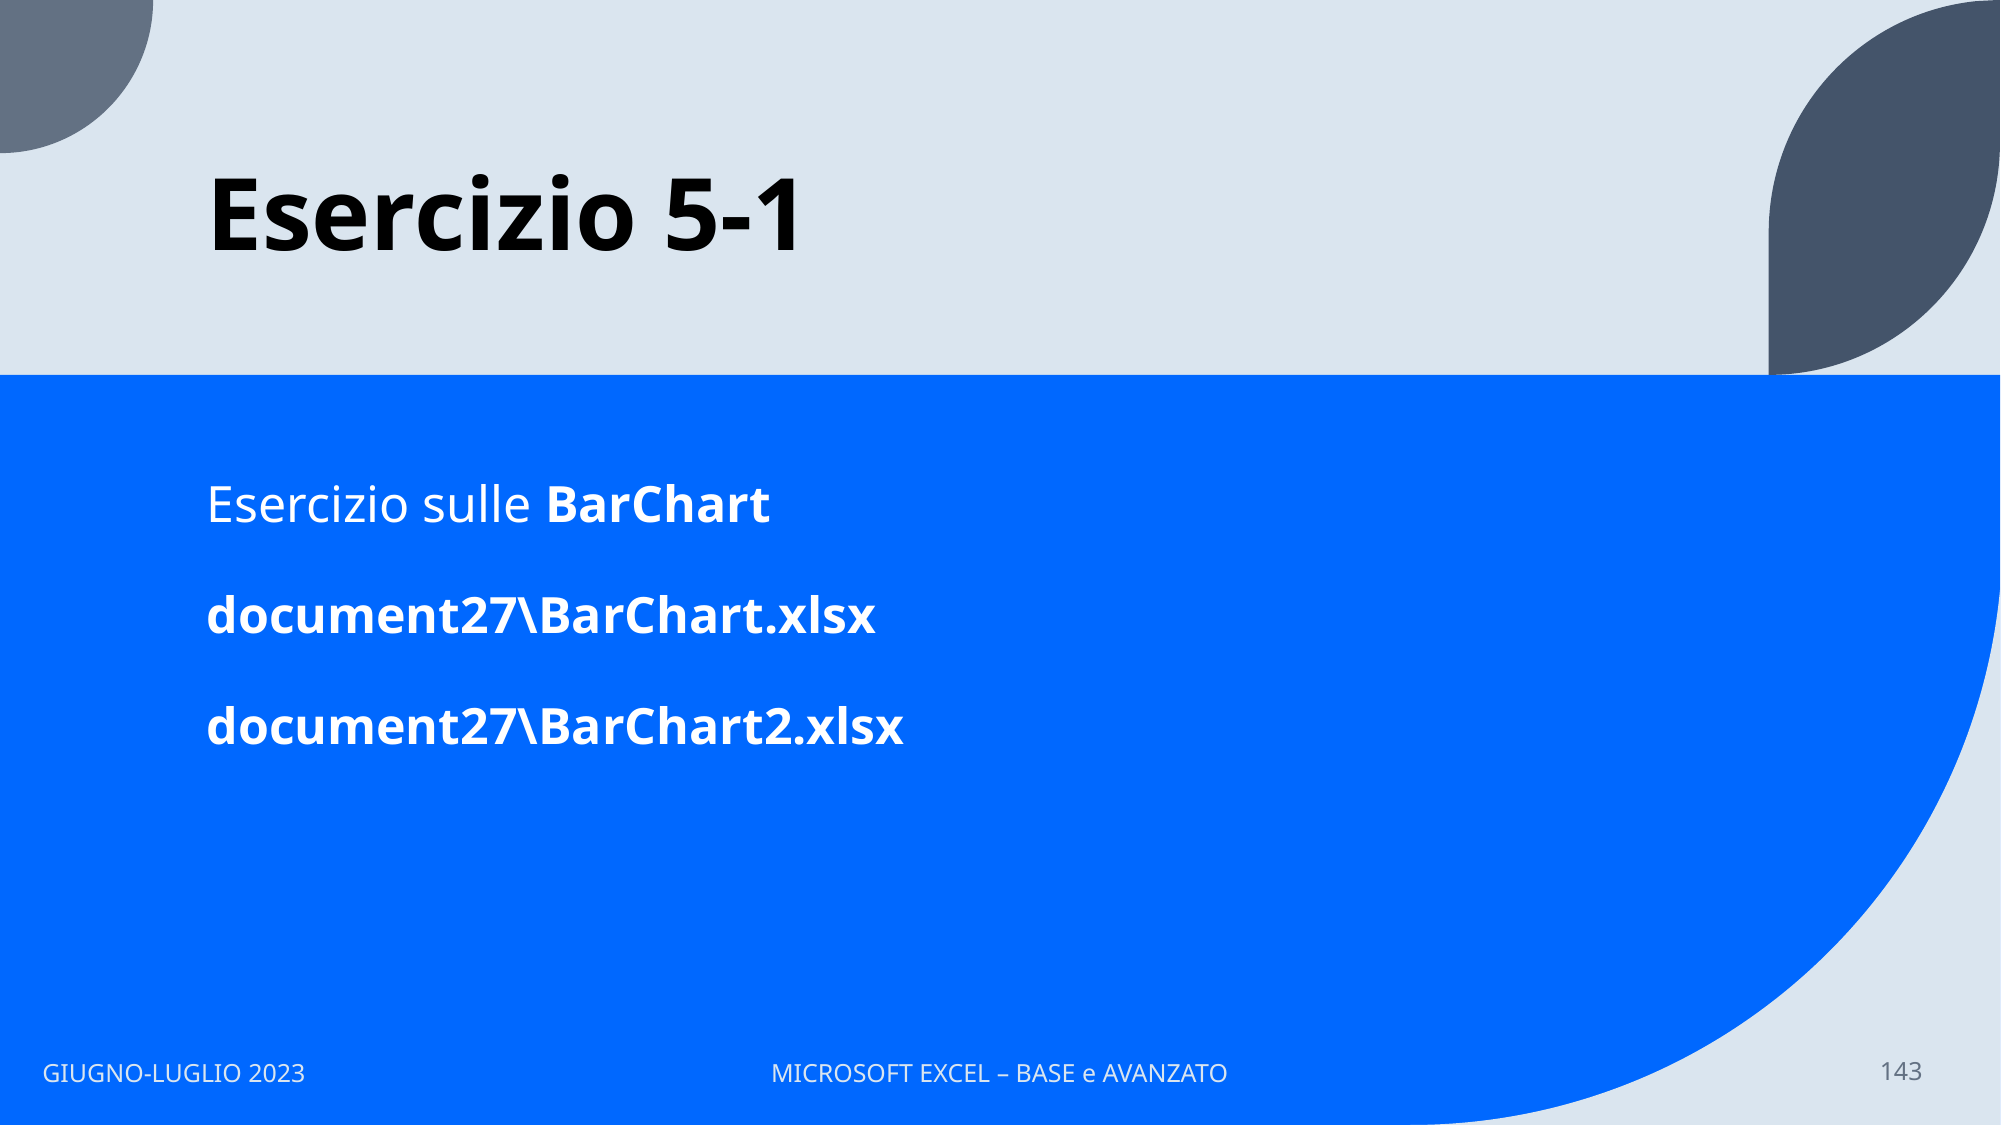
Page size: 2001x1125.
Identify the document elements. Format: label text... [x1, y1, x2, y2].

footer MICROSOFT EXCEL – BASE e AVANZATO [662, 1042, 1338, 1103]
title Esercizio 5-1 [191, 62, 1796, 280]
slide_number GIUGNO-LUGLIO 2023 [27, 1042, 478, 1103]
slide_number 143 [1674, 1042, 1938, 1103]
list Esercizio sulle BarChart document27\BarChart.xlsx document27\BarChart2.xlsx [191, 435, 1796, 1043]
